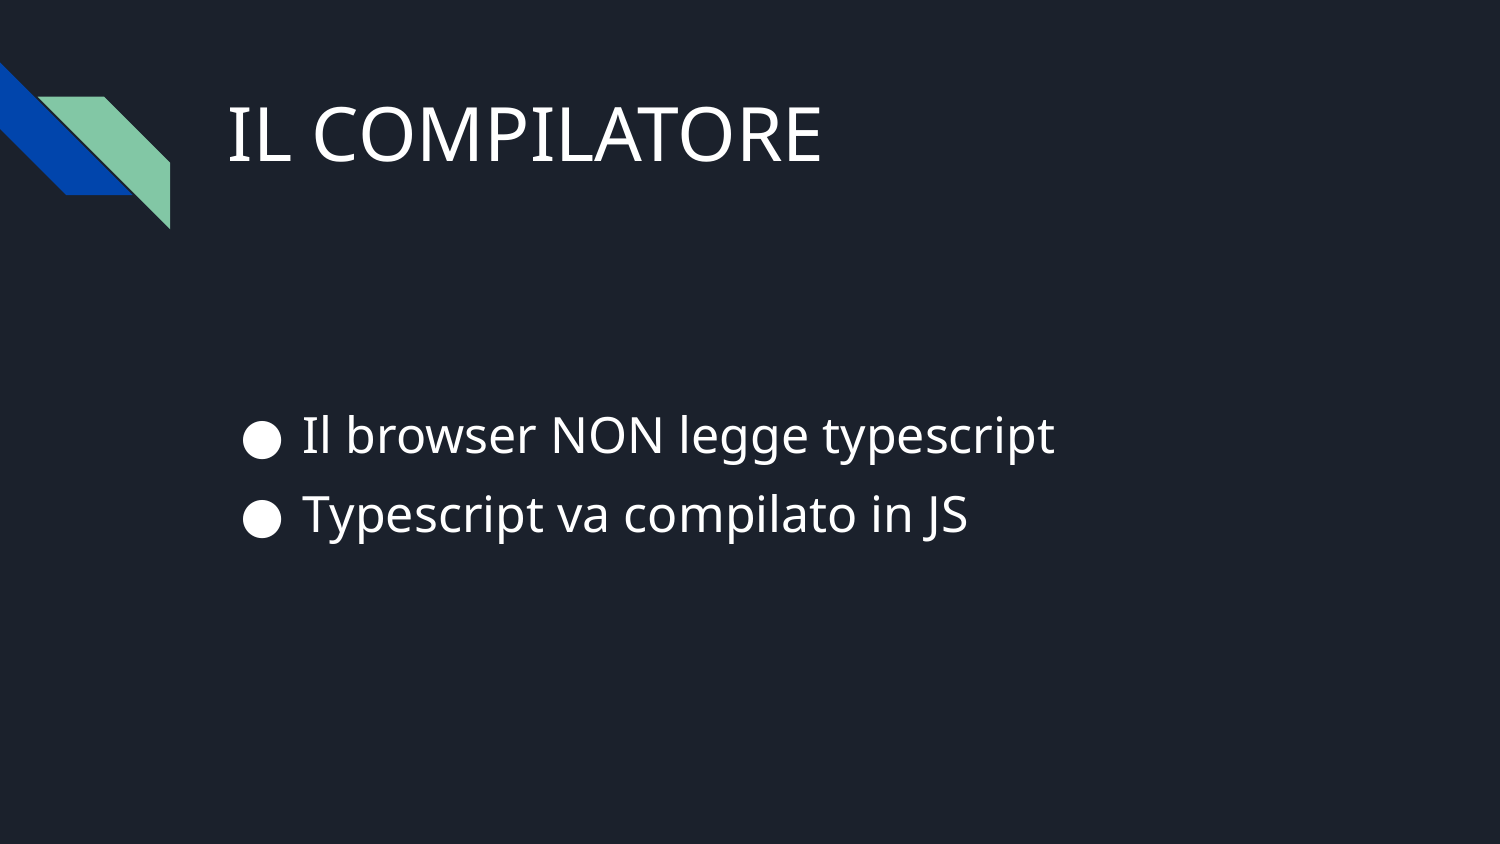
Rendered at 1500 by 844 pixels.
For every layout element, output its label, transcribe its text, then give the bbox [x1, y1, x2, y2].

title IL COMPILATORE [212, 66, 1368, 217]
list Il browser NON legge typescript Typescript va compilato in JS [212, 375, 1368, 603]
